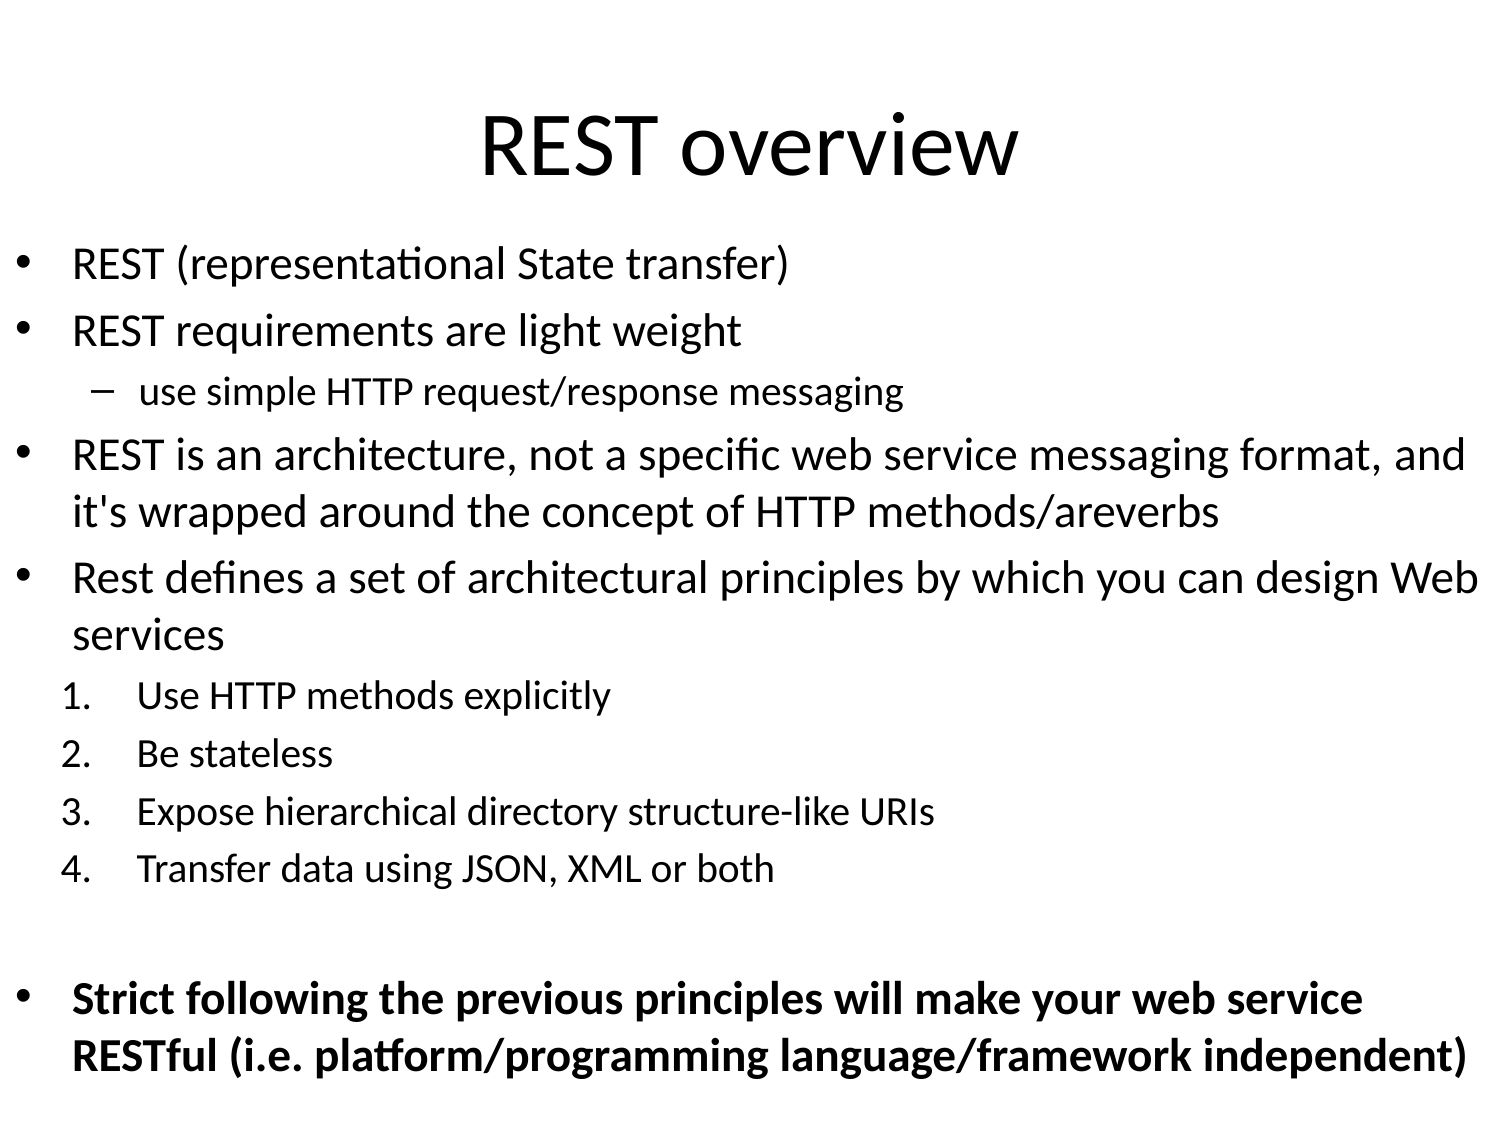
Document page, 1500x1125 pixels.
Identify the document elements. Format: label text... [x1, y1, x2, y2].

title REST overview [75, 45, 1425, 224]
list REST (representational State transfer) REST requirements are light weight use simple HTTP request/response messaging REST is an architecture, not a specific web service messaging format, and it's wrapped around the concept of HTTP methods/areverbs Rest defines a set of architectural principles by which you can design Web services Use HTTP methods explicitly Be stateless Expose hierarchical directory structure-like URIs Transfer data using JSON, XML or both Strict following the previous principles will make your web service RESTful (i.e. platform/programming language/framework independent) [0, 224, 1500, 1113]
